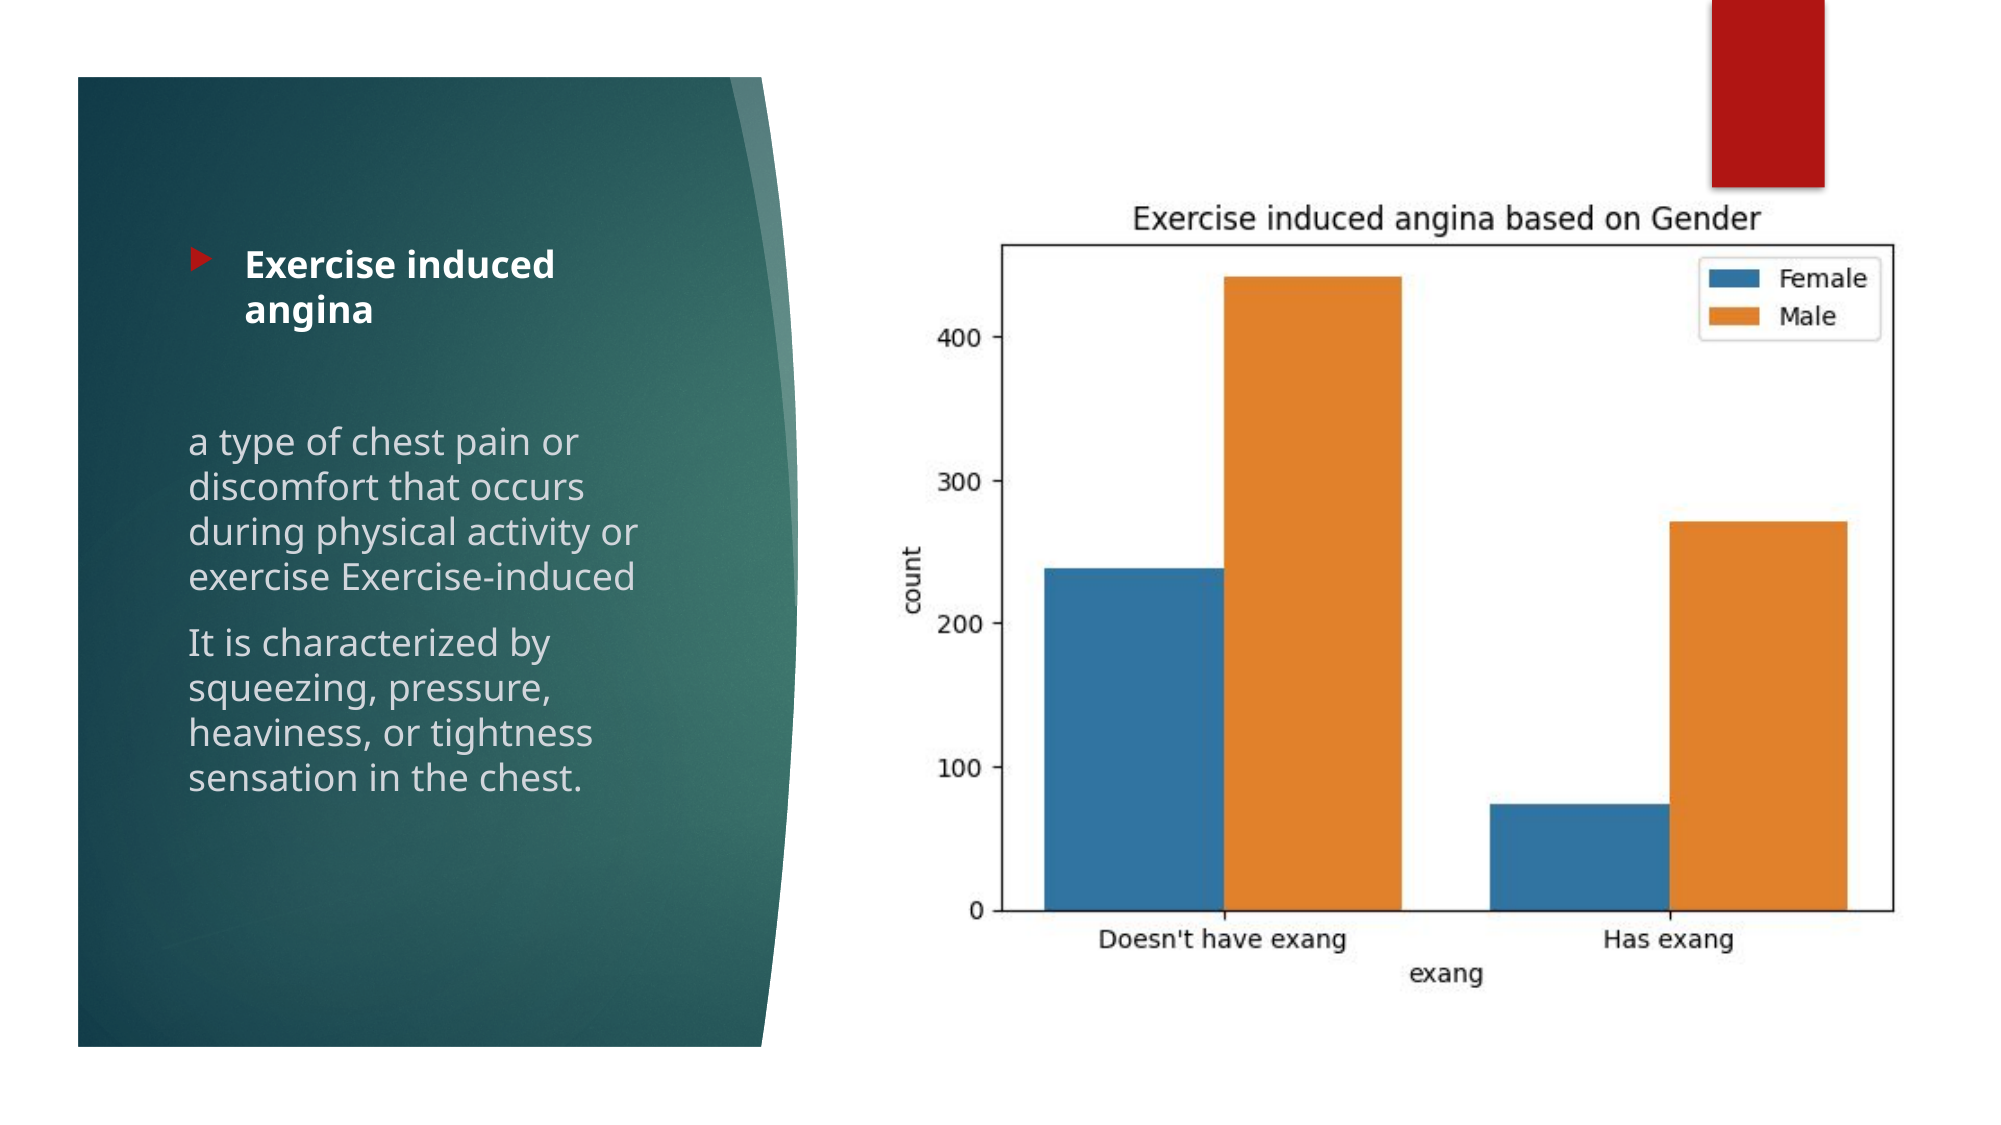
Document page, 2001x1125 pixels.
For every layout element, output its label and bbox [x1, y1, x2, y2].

picture [883, 187, 1910, 1006]
text_box [0, 0, 2000, 1125]
